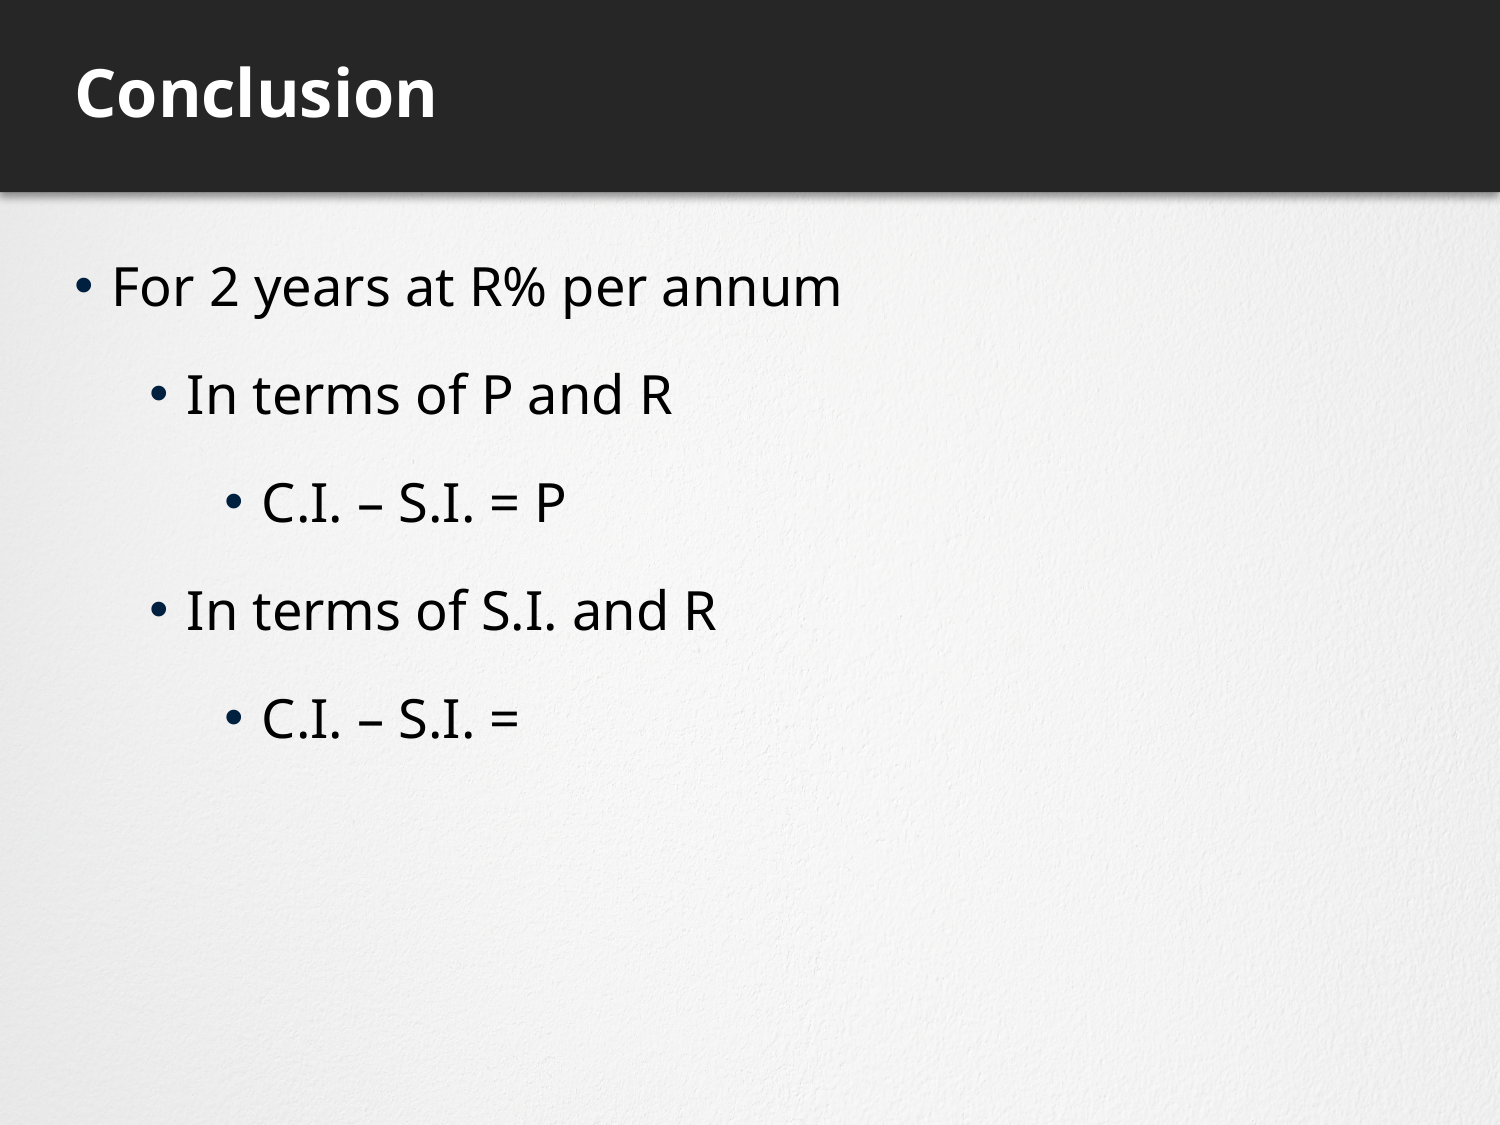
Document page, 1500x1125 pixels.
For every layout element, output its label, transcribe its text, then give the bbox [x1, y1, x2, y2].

title Conclusion [59, 0, 1500, 193]
